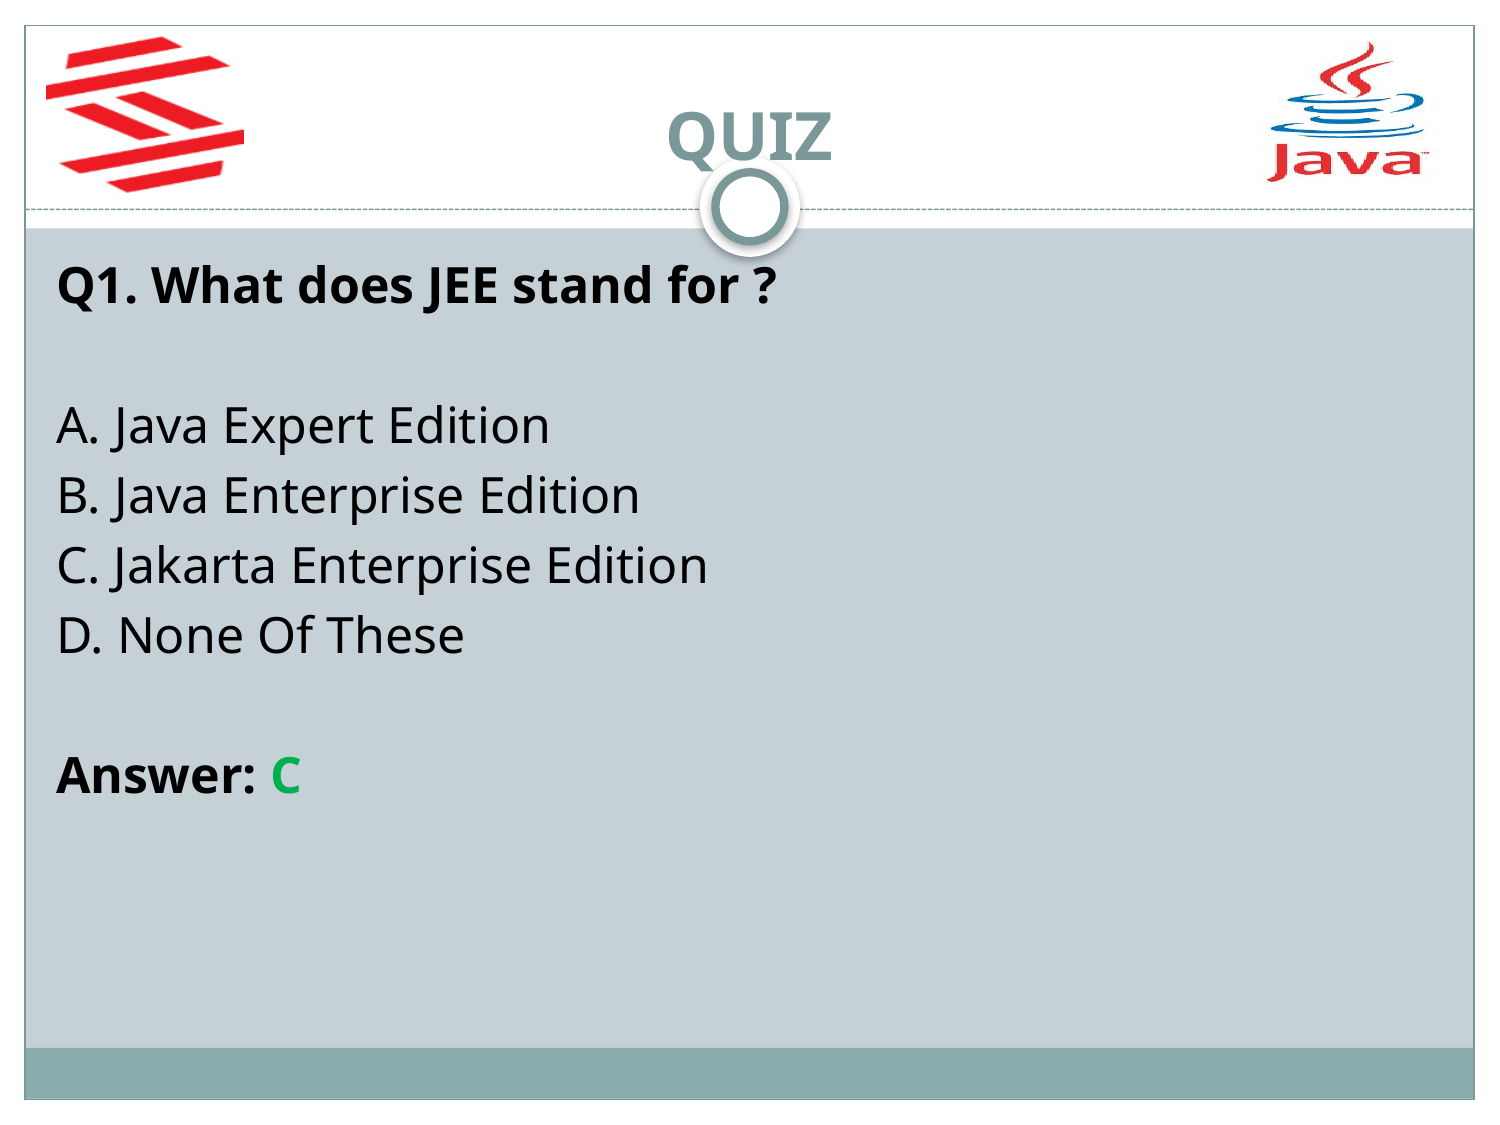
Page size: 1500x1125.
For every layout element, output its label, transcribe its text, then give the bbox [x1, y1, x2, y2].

list Q1. What does JEE stand for ? A. Java Expert Edition B. Java Enterprise Edition C. Jakarta Enterprise Edition D. None Of These Answer: C [41, 246, 1471, 1083]
picture [1230, 34, 1456, 188]
title QUIZ [49, 19, 1450, 182]
picture [46, 34, 244, 200]
